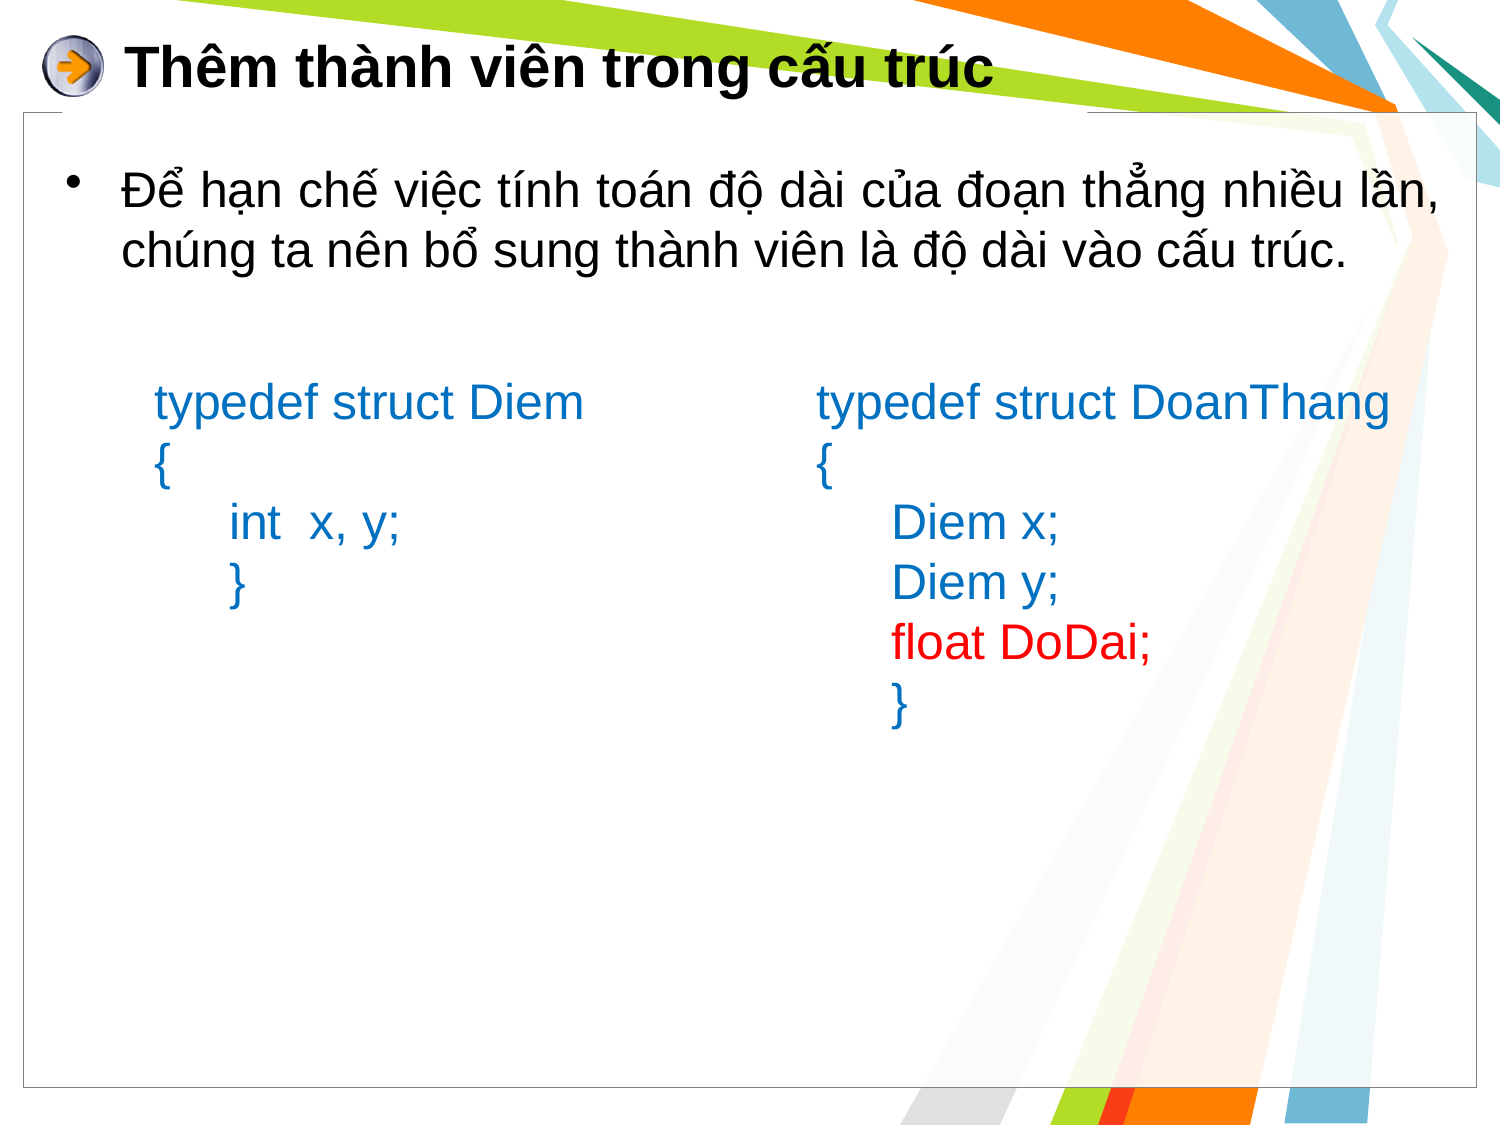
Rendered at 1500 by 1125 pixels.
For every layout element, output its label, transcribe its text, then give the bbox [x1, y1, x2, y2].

text_box typedef struct DoanThang { Diem x; Diem y; float DoDai; } [801, 362, 1407, 798]
text_box typedef struct Diem { int x, y; } [139, 362, 601, 678]
title Thêm thành viên trong cấu trúc [108, 12, 1476, 117]
picture [42, 35, 104, 97]
list Để hạn chế việc tính toán độ dài của đoạn thẳng nhiều lần, chúng ta nên bổ sung thành viên là độ dài vào cấu trúc. [49, 149, 1457, 1076]
